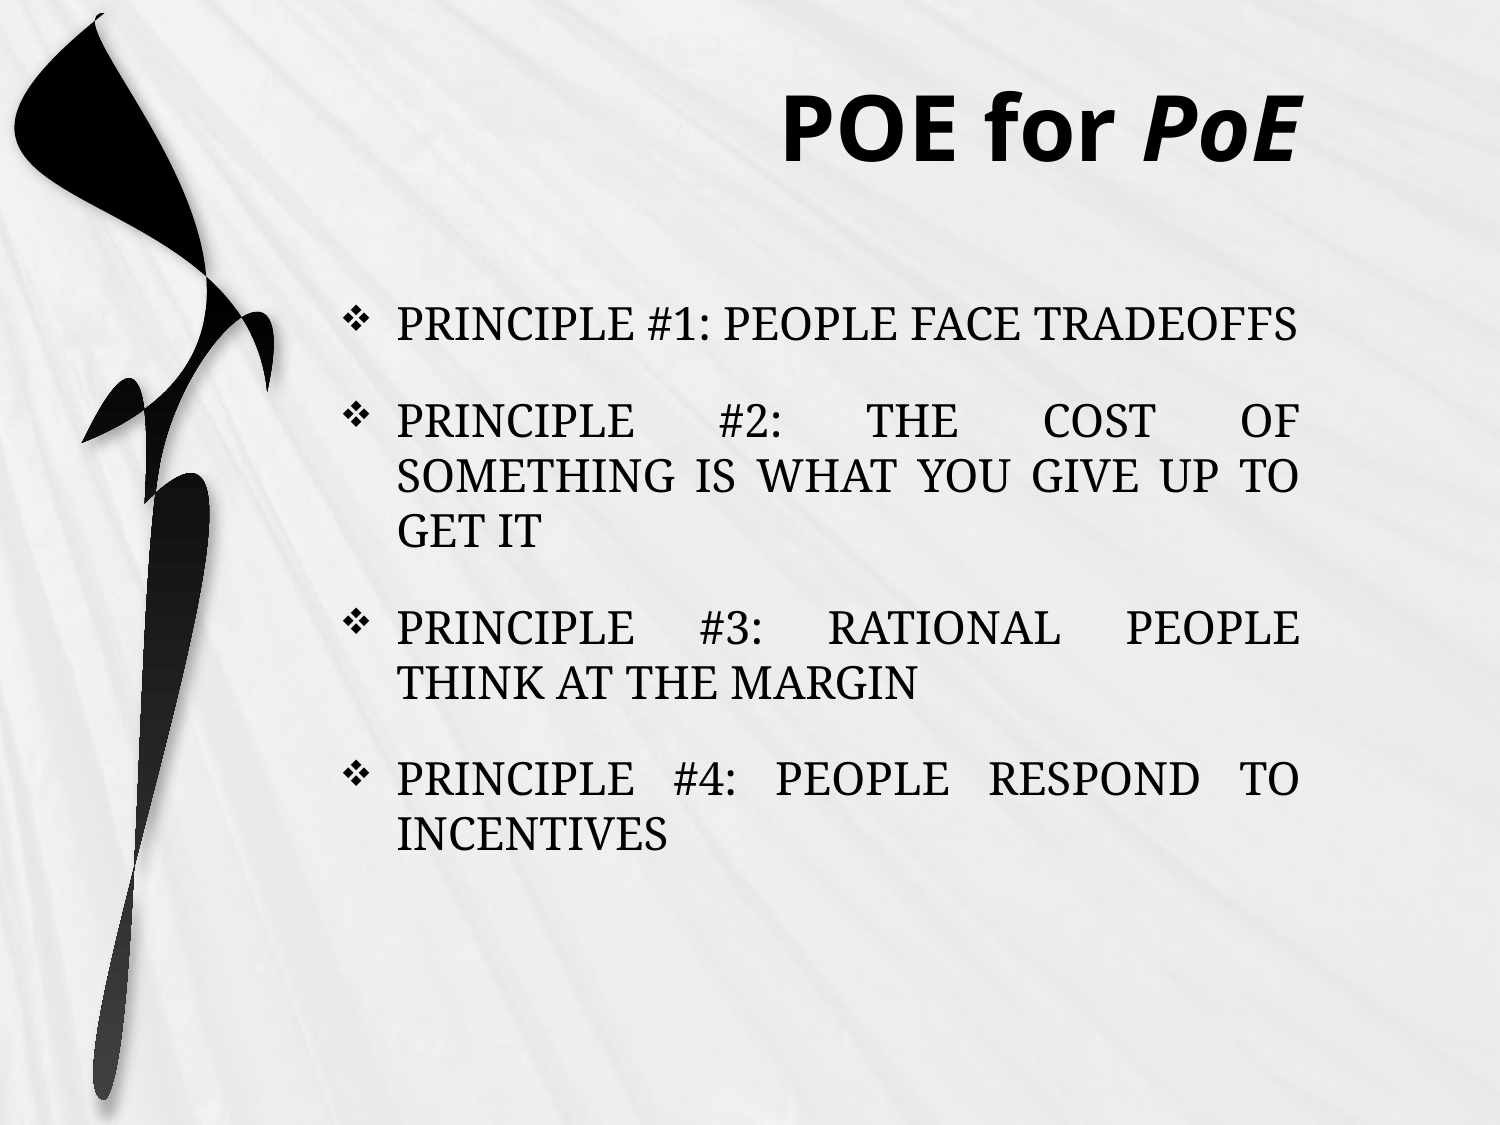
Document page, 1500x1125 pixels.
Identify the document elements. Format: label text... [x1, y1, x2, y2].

title POE for PoE [200, 12, 1317, 238]
list PRINCIPLE #1: PEOPLE FACE TRADEOFFS PRINCIPLE #2: THE COST OF SOMETHING IS WHAT YOU GIVE UP TO GET IT PRINCIPLE #3: RATIONAL PEOPLE THINK AT THE MARGIN PRINCIPLE #4: PEOPLE RESPOND TO INCENTIVES [324, 287, 1316, 1005]
